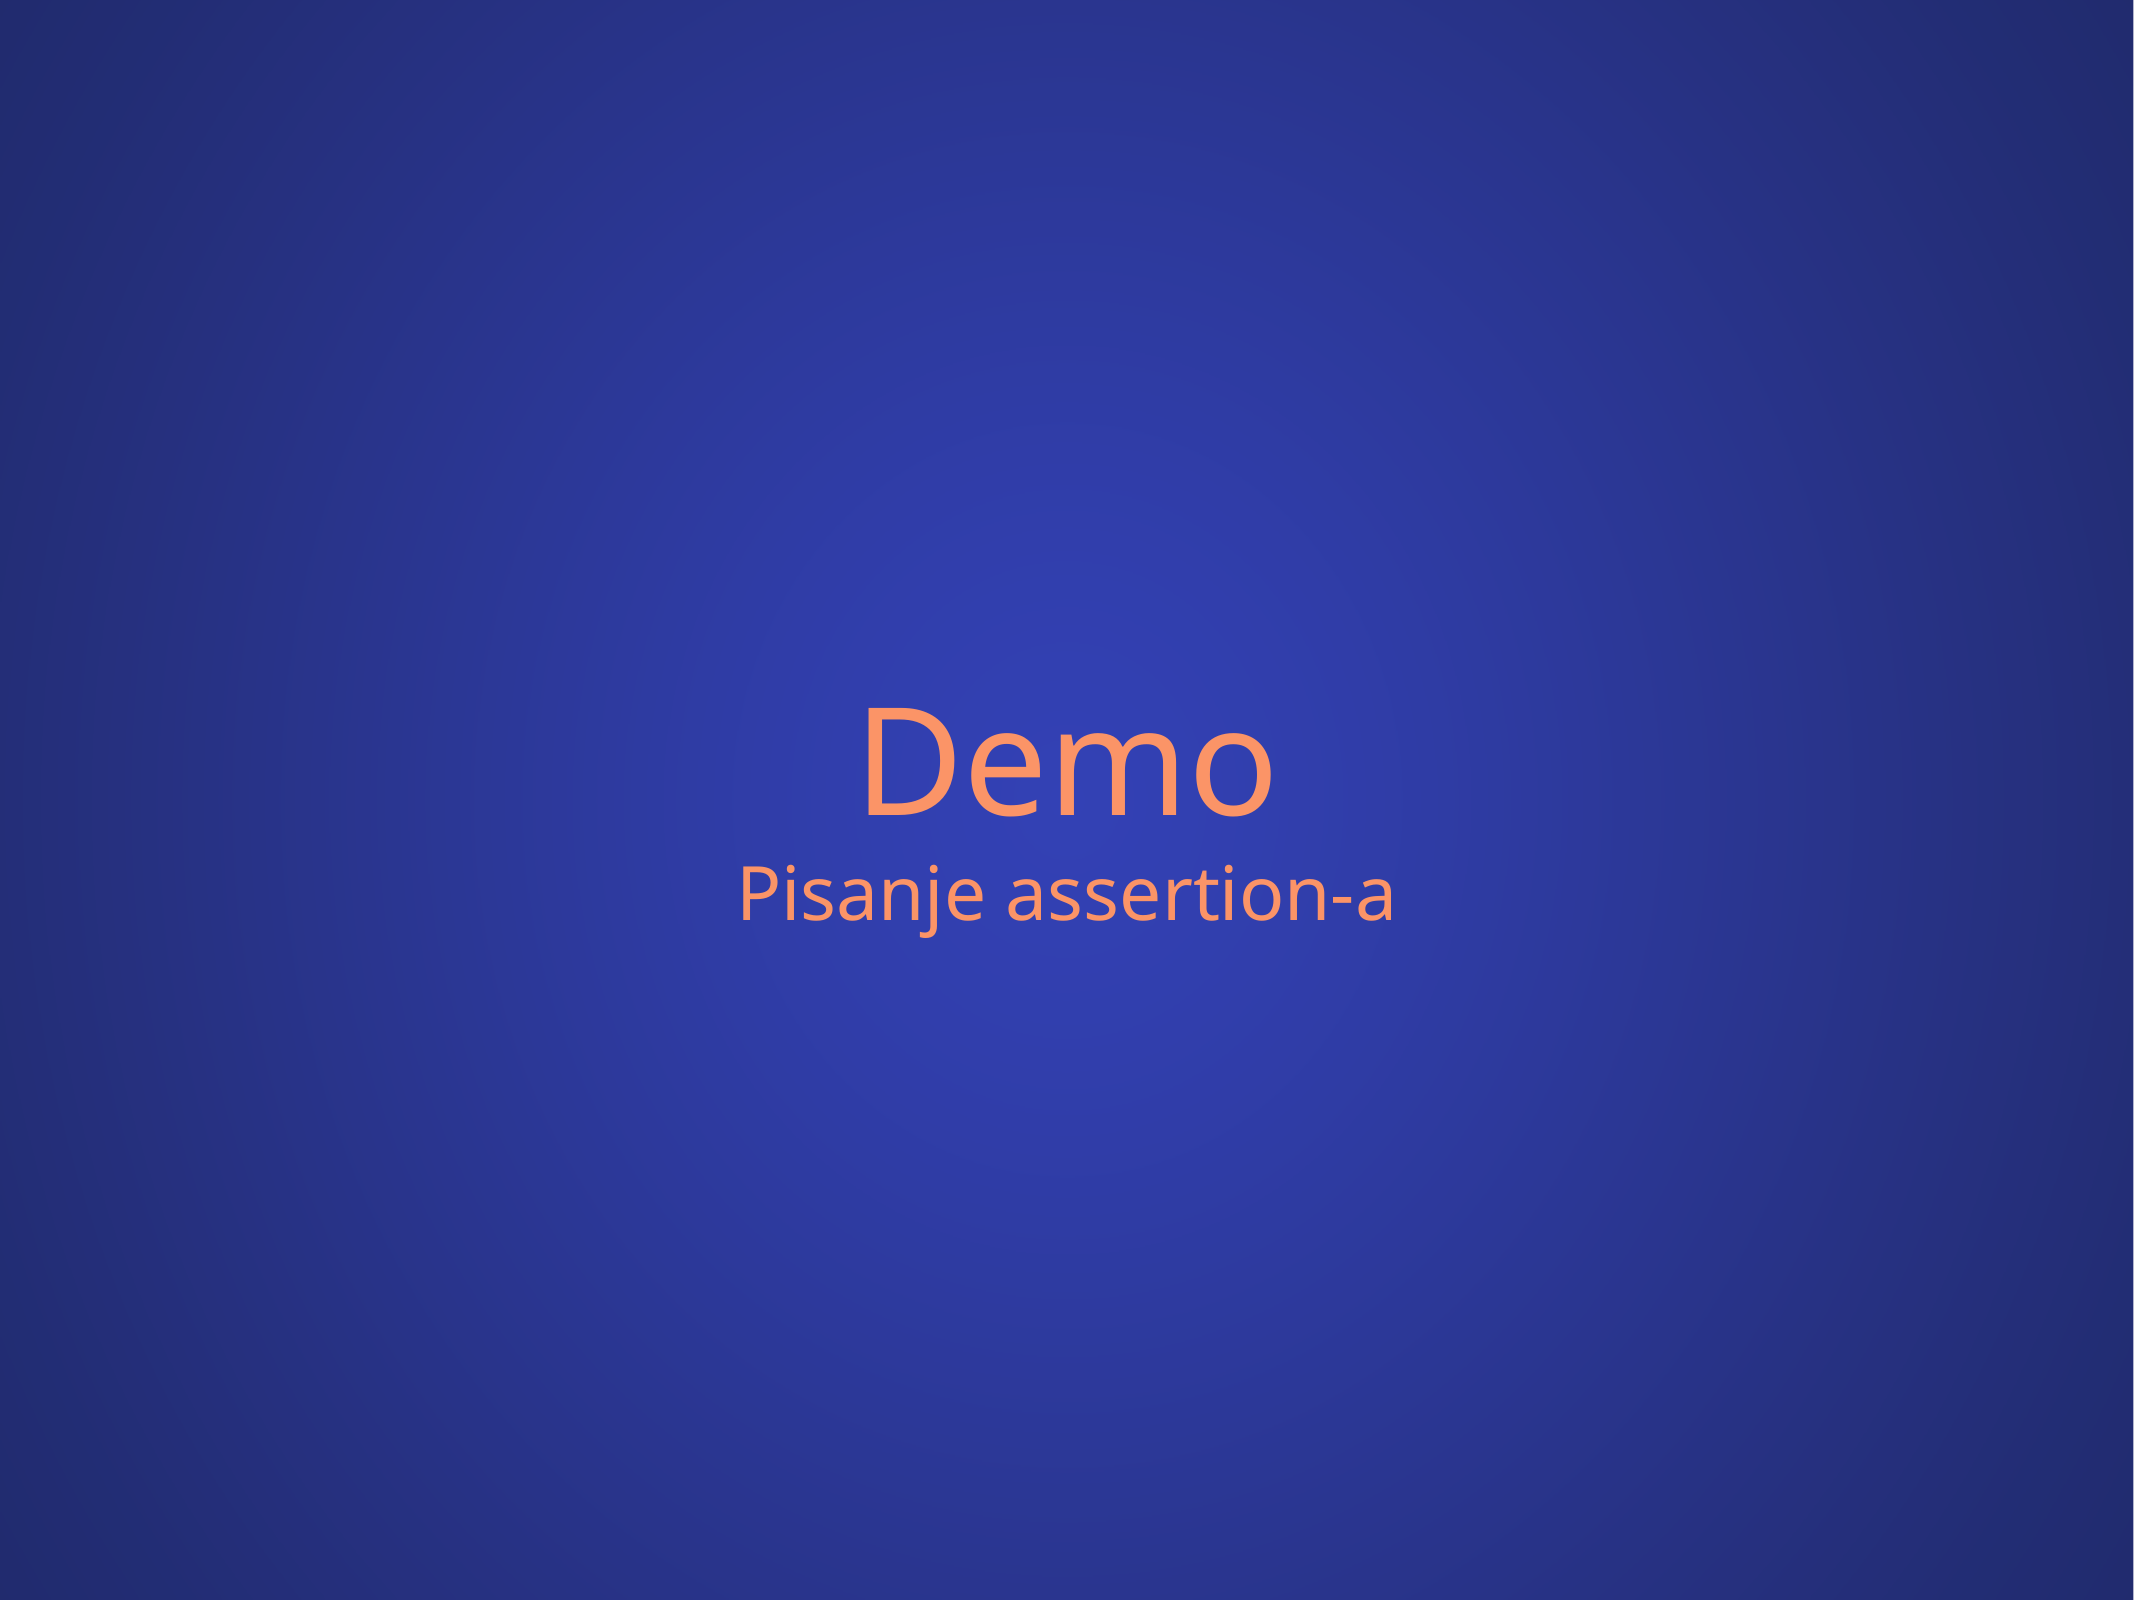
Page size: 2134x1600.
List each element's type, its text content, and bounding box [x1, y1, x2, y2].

picture [0, 0, 2134, 1600]
title Demo Pisanje assertion-a [208, 529, 1925, 1071]
